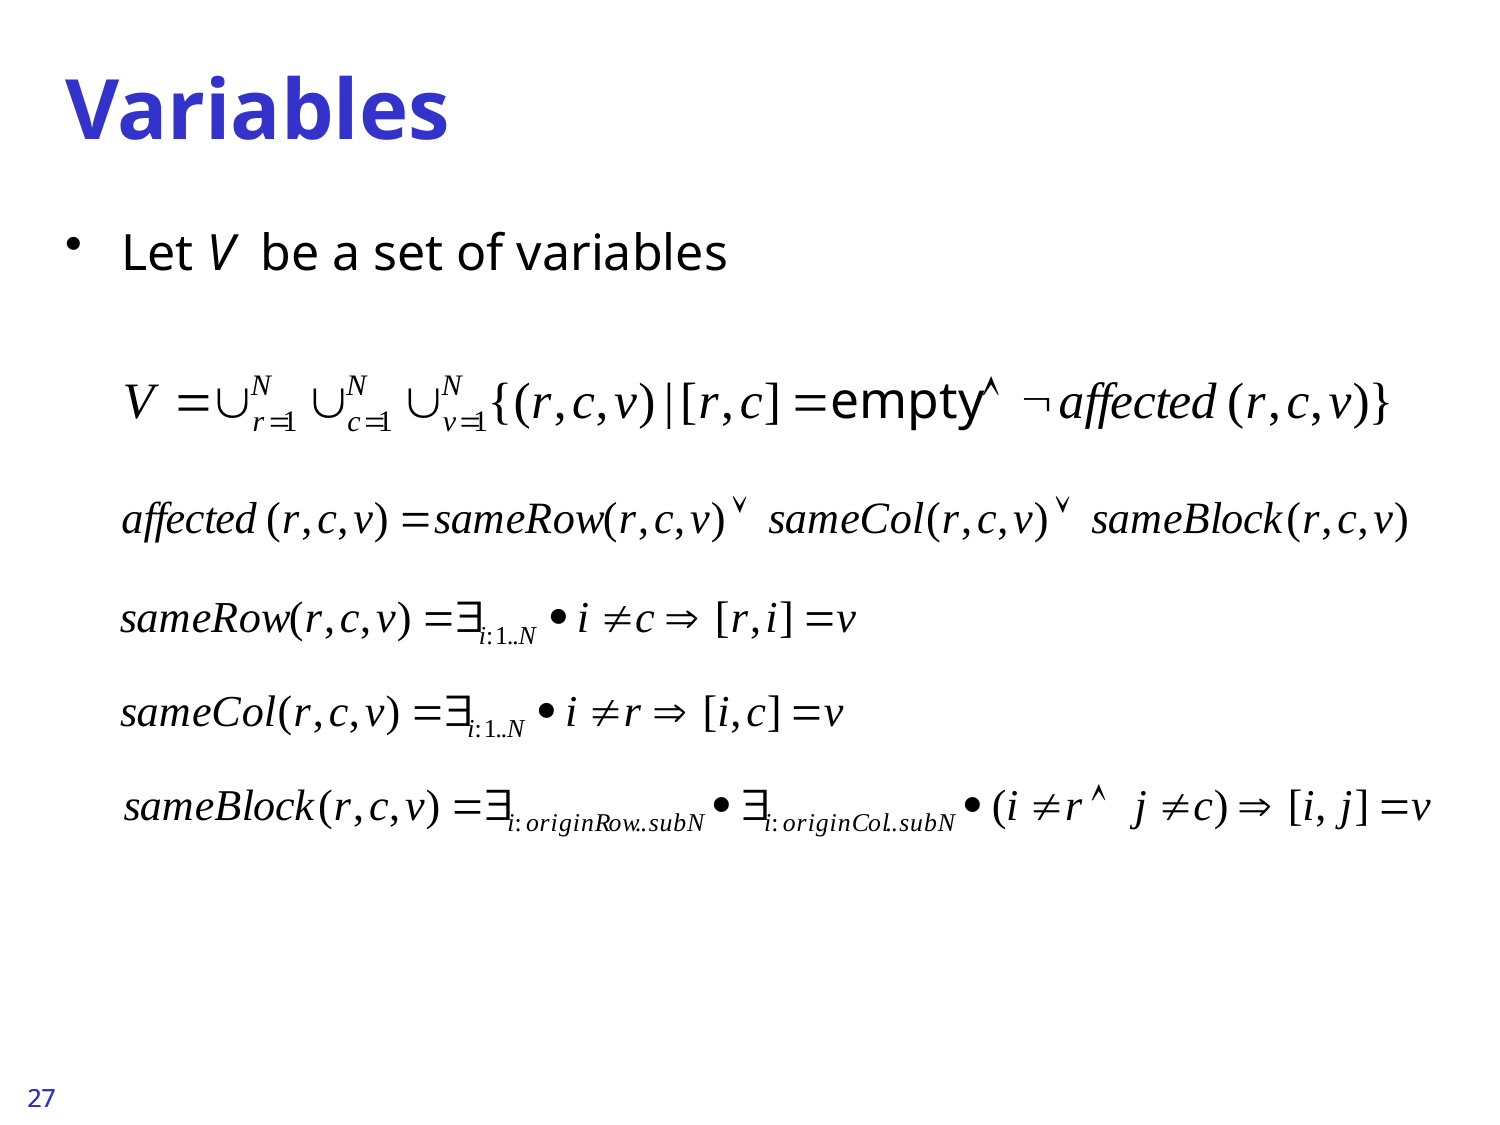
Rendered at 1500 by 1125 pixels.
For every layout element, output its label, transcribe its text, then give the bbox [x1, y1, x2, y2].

slide_number 27 [12, 1074, 326, 1125]
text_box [111, 588, 863, 656]
list Let V be a set of variables [50, 212, 1475, 1050]
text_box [112, 681, 851, 749]
title Variables [50, 24, 1475, 188]
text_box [119, 362, 1400, 445]
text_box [114, 492, 1418, 553]
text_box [115, 776, 1441, 847]
